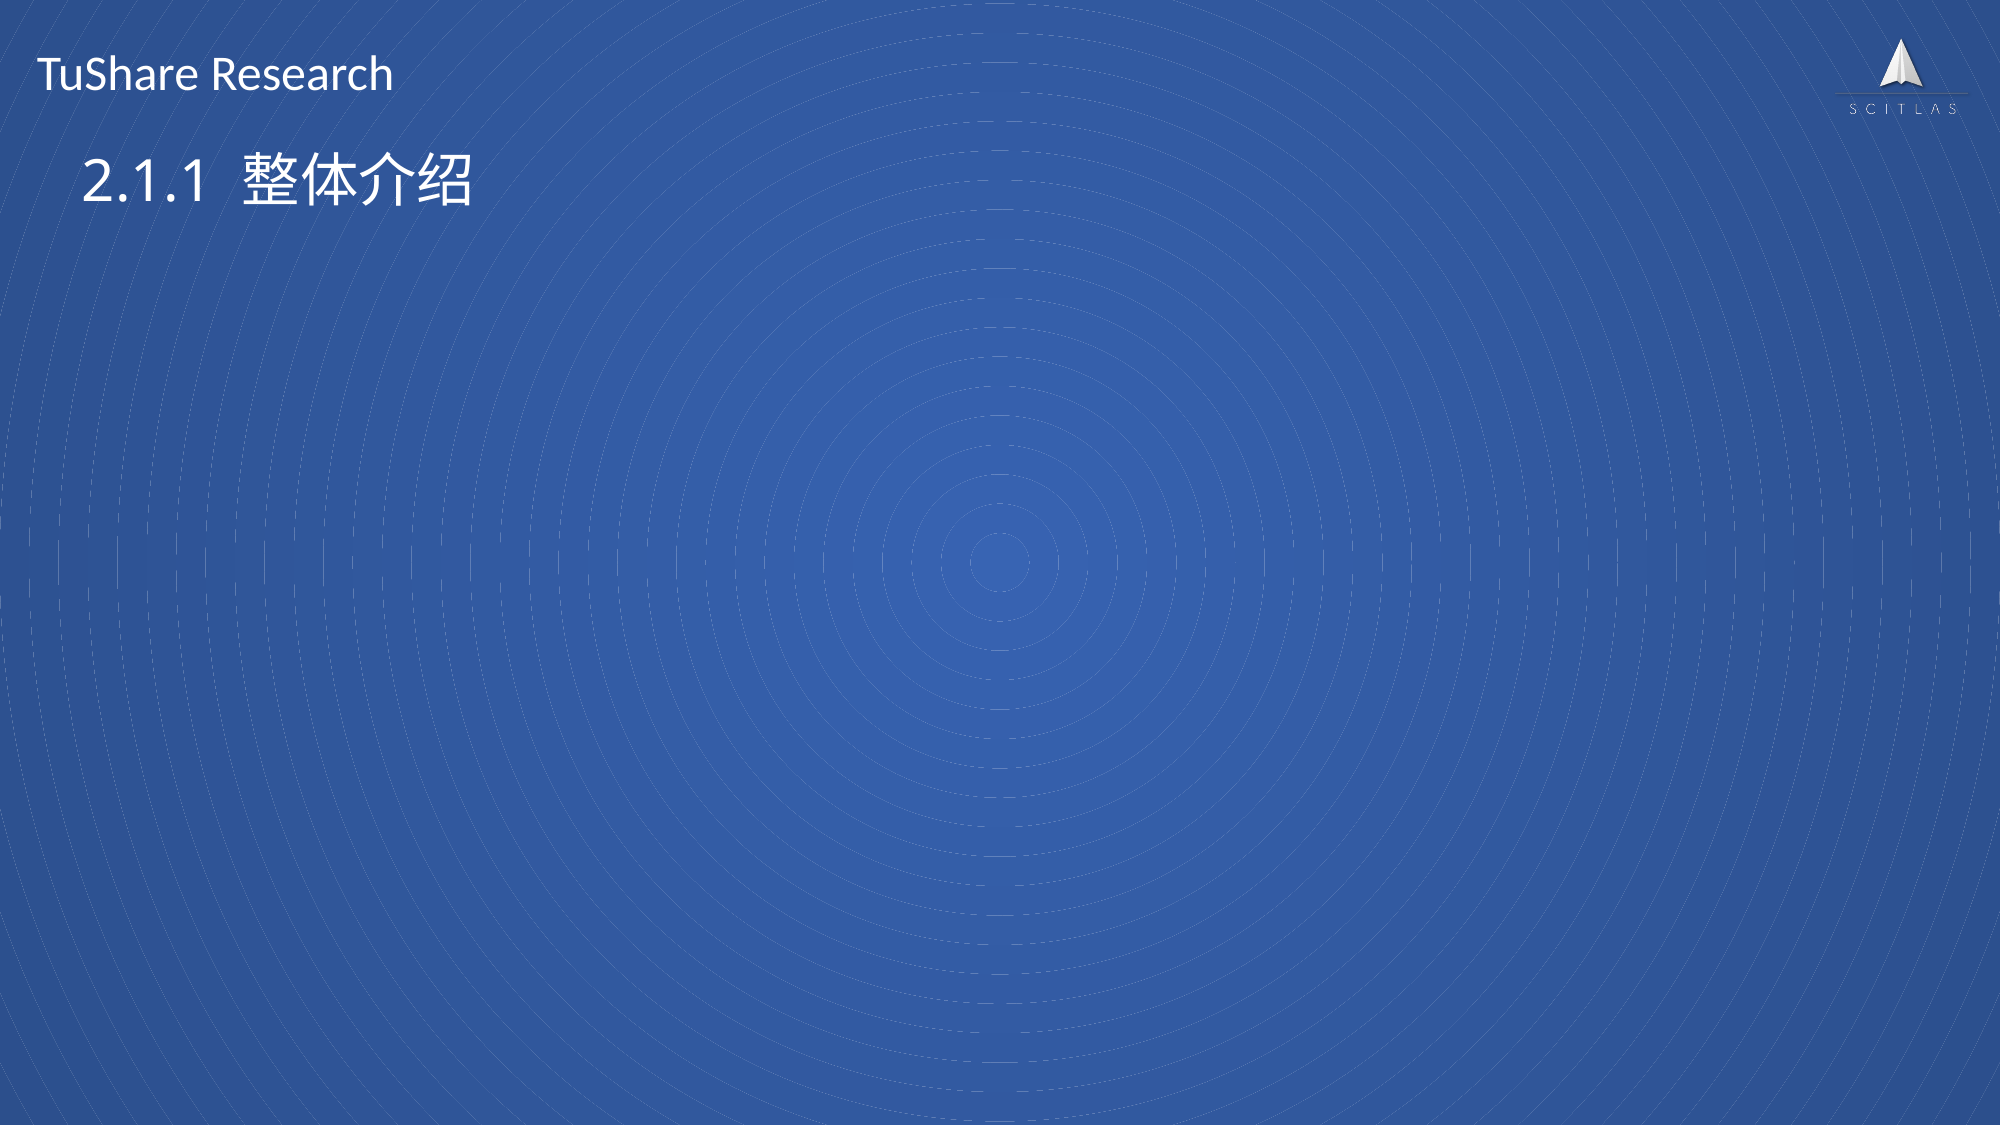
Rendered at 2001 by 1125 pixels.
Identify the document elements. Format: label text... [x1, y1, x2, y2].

picture [1802, 0, 2000, 142]
text_box TuShare Research [22, 32, 778, 108]
text_box 2.1.1 整体介绍 [67, 135, 1833, 306]
text_box [0, 0, 2000, 1125]
